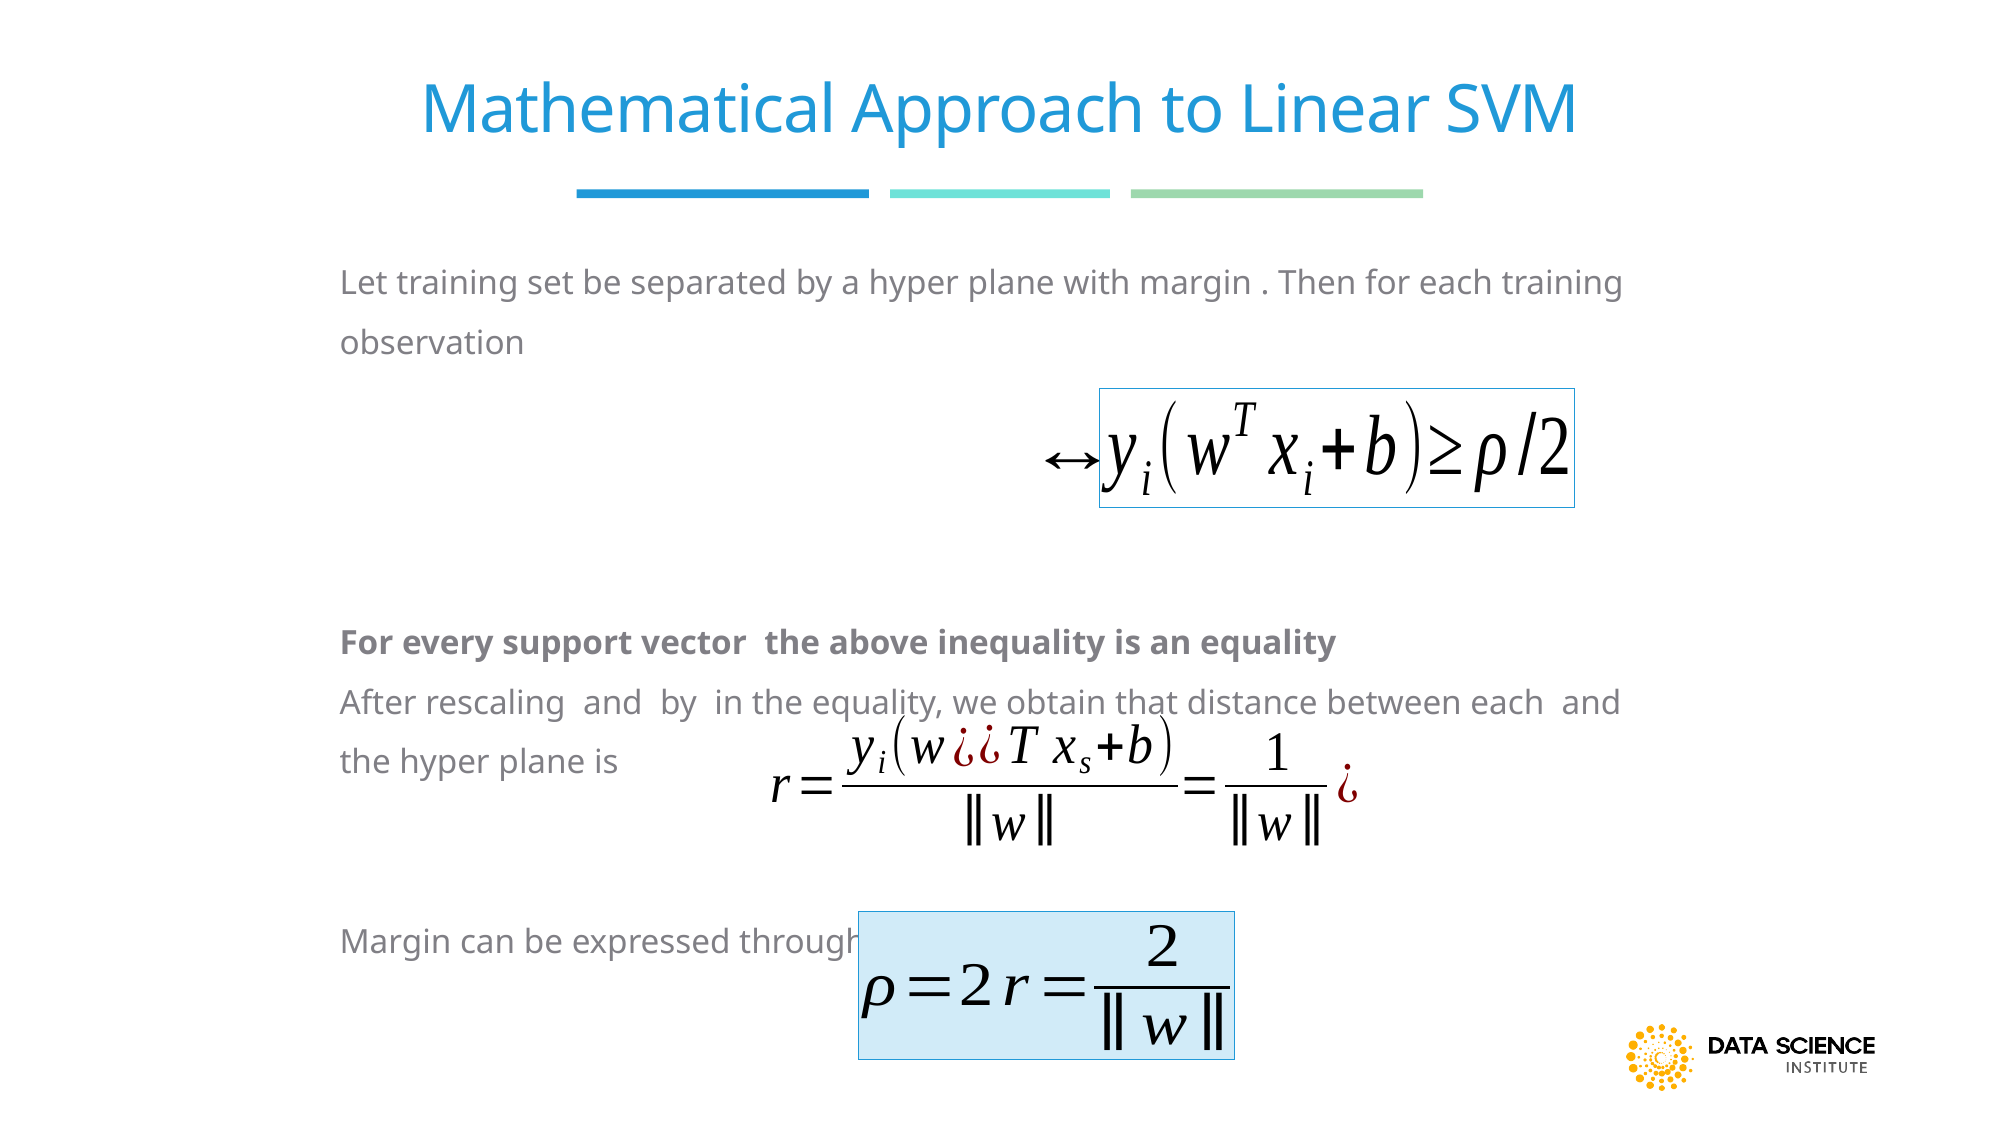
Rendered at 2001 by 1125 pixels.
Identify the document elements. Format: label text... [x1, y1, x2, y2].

picture [1804, 1061, 1811, 1073]
picture [1626, 1024, 1694, 1091]
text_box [576, 189, 1424, 199]
picture [1776, 1037, 1808, 1054]
picture [1845, 1037, 1862, 1054]
picture [1792, 1062, 1801, 1073]
picture [1860, 1062, 1867, 1073]
title Mathematical Approach to Linear SVM [324, 44, 1675, 178]
picture [1839, 1062, 1847, 1073]
picture [1828, 1037, 1844, 1054]
